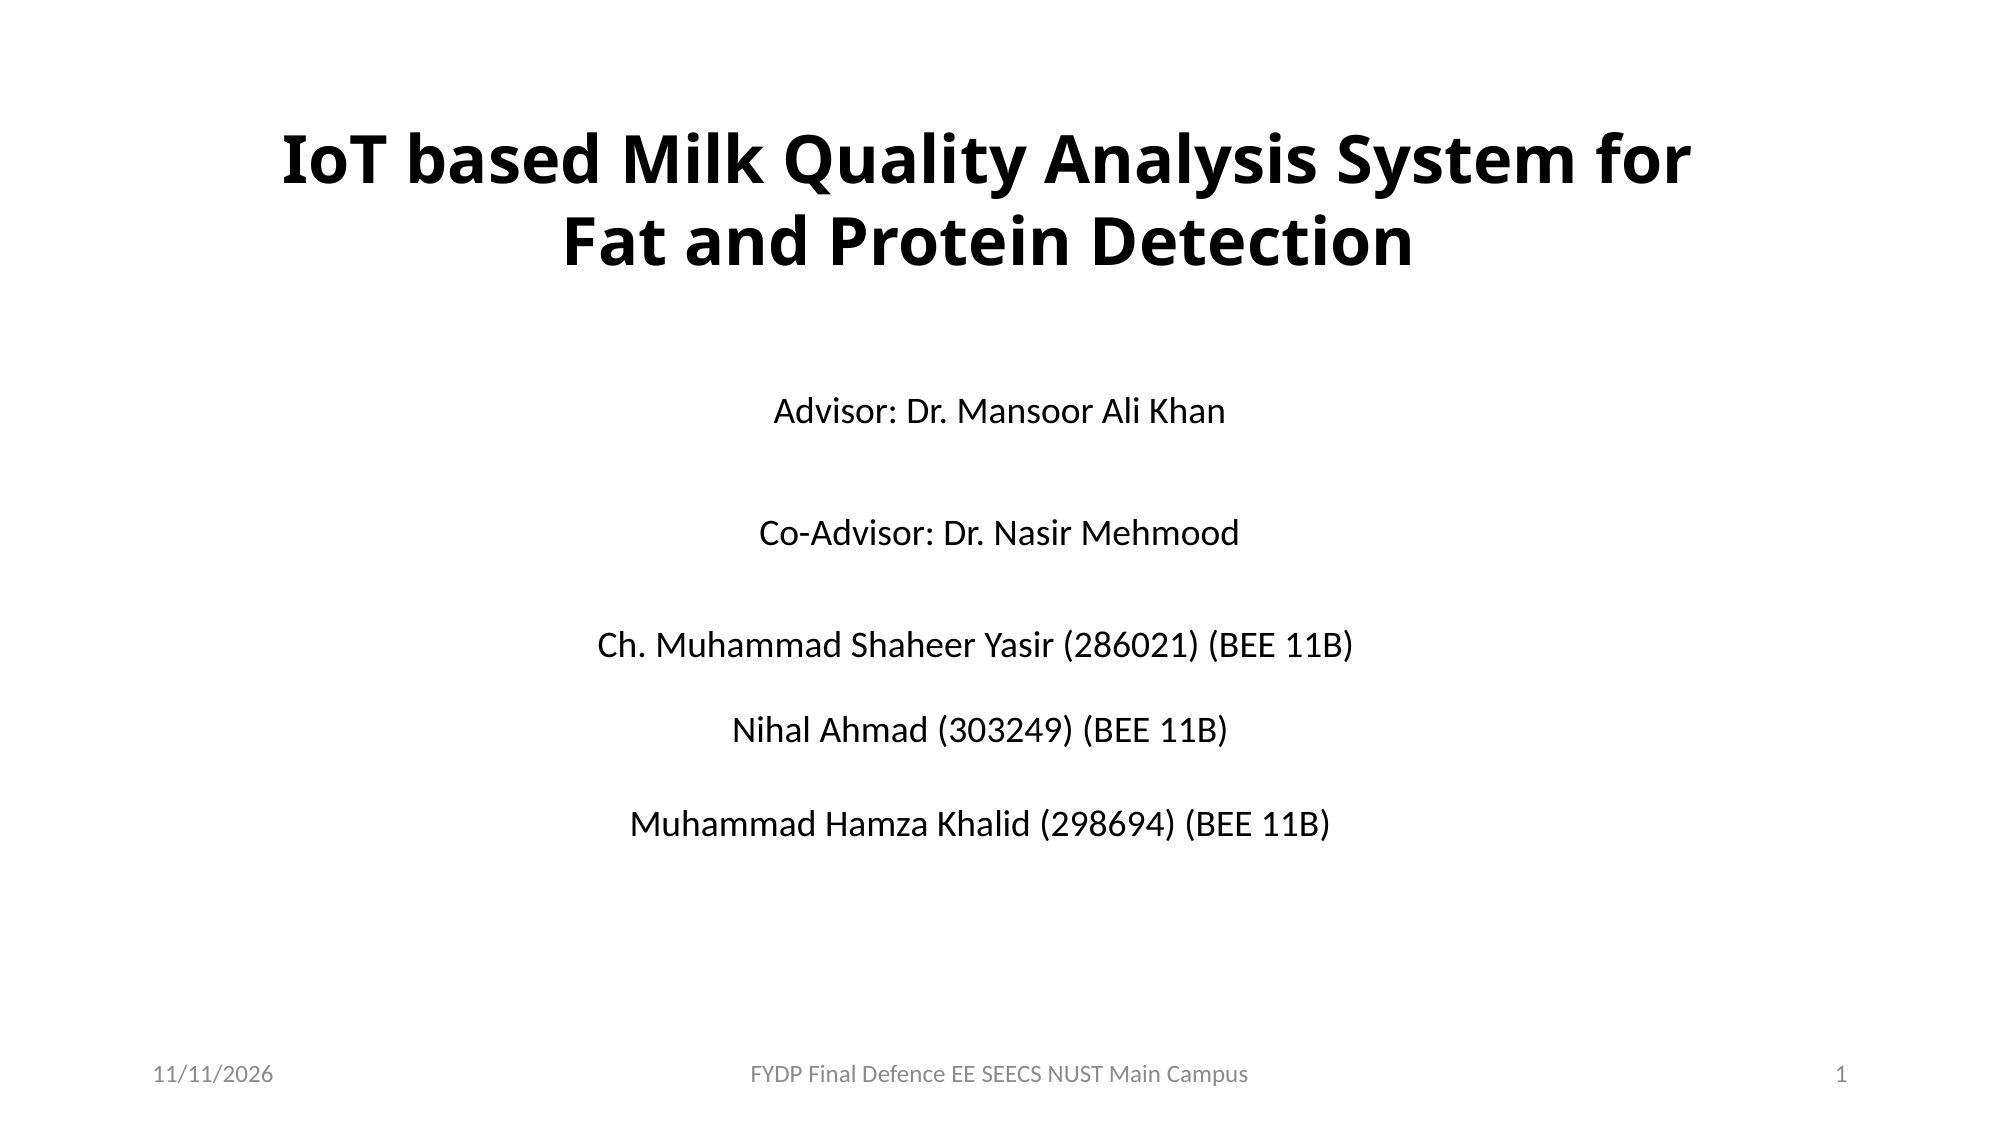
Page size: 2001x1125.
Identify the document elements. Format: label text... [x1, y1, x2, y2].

title IoT based Milk Quality Analysis System for Fat and Protein Detection [249, 0, 1750, 287]
slide_number 1 [1412, 1042, 1863, 1103]
footer FYDP Final Defence EE SEECS NUST Main Campus [662, 1042, 1338, 1103]
subtitle Advisor: Dr. Mansoor Ali Khan Co-Advisor: Dr. Nasir Mehmood Ch. Muhammad Shaheer Yasir (286021) (BEE 11B) Nihal Ahmad (303249) (BEE 11B) Muhammad Hamza Khalid (298694) (BEE 11B) [249, 383, 1750, 1011]
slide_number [137, 1042, 588, 1103]
